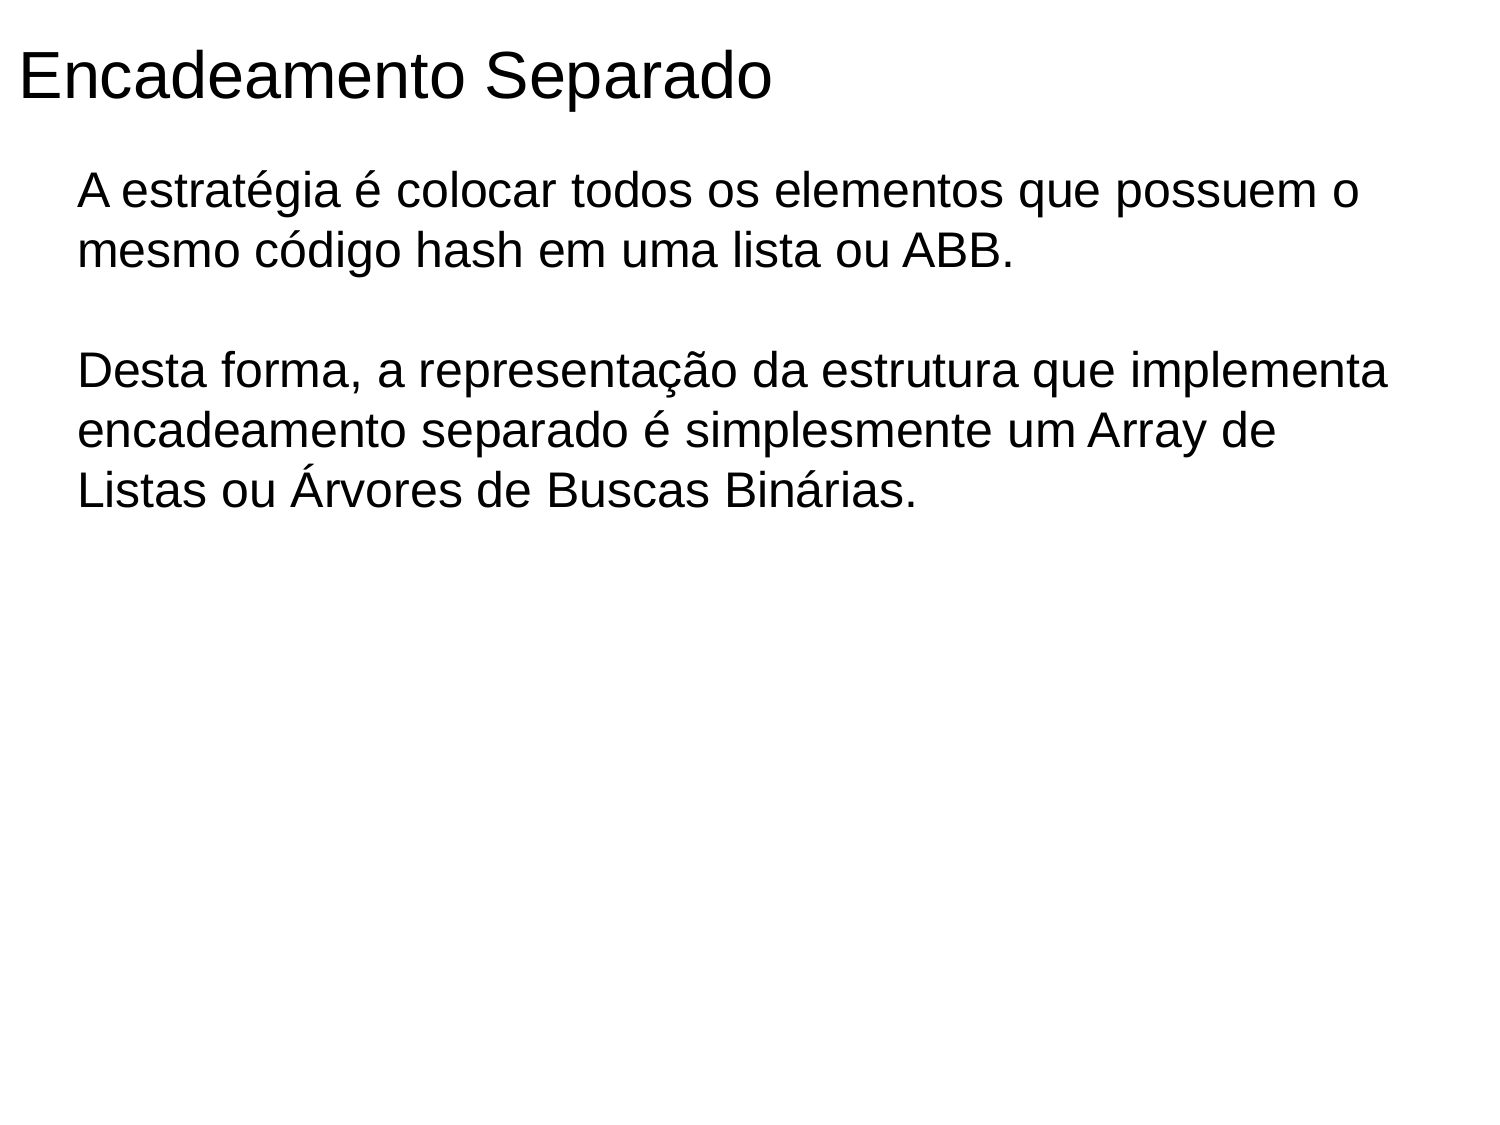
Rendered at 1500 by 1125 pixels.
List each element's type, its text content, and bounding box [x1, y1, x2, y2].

text_box A estratégia é colocar todos os elementos que possuem o mesmo código hash em uma lista ou ABB. Desta forma, a representação da estrutura que implementa encadeamento separado é simplesmente um Array de Listas ou Árvores de Buscas Binárias. [62, 149, 1413, 525]
text_box Encadeamento Separado [3, 24, 789, 120]
